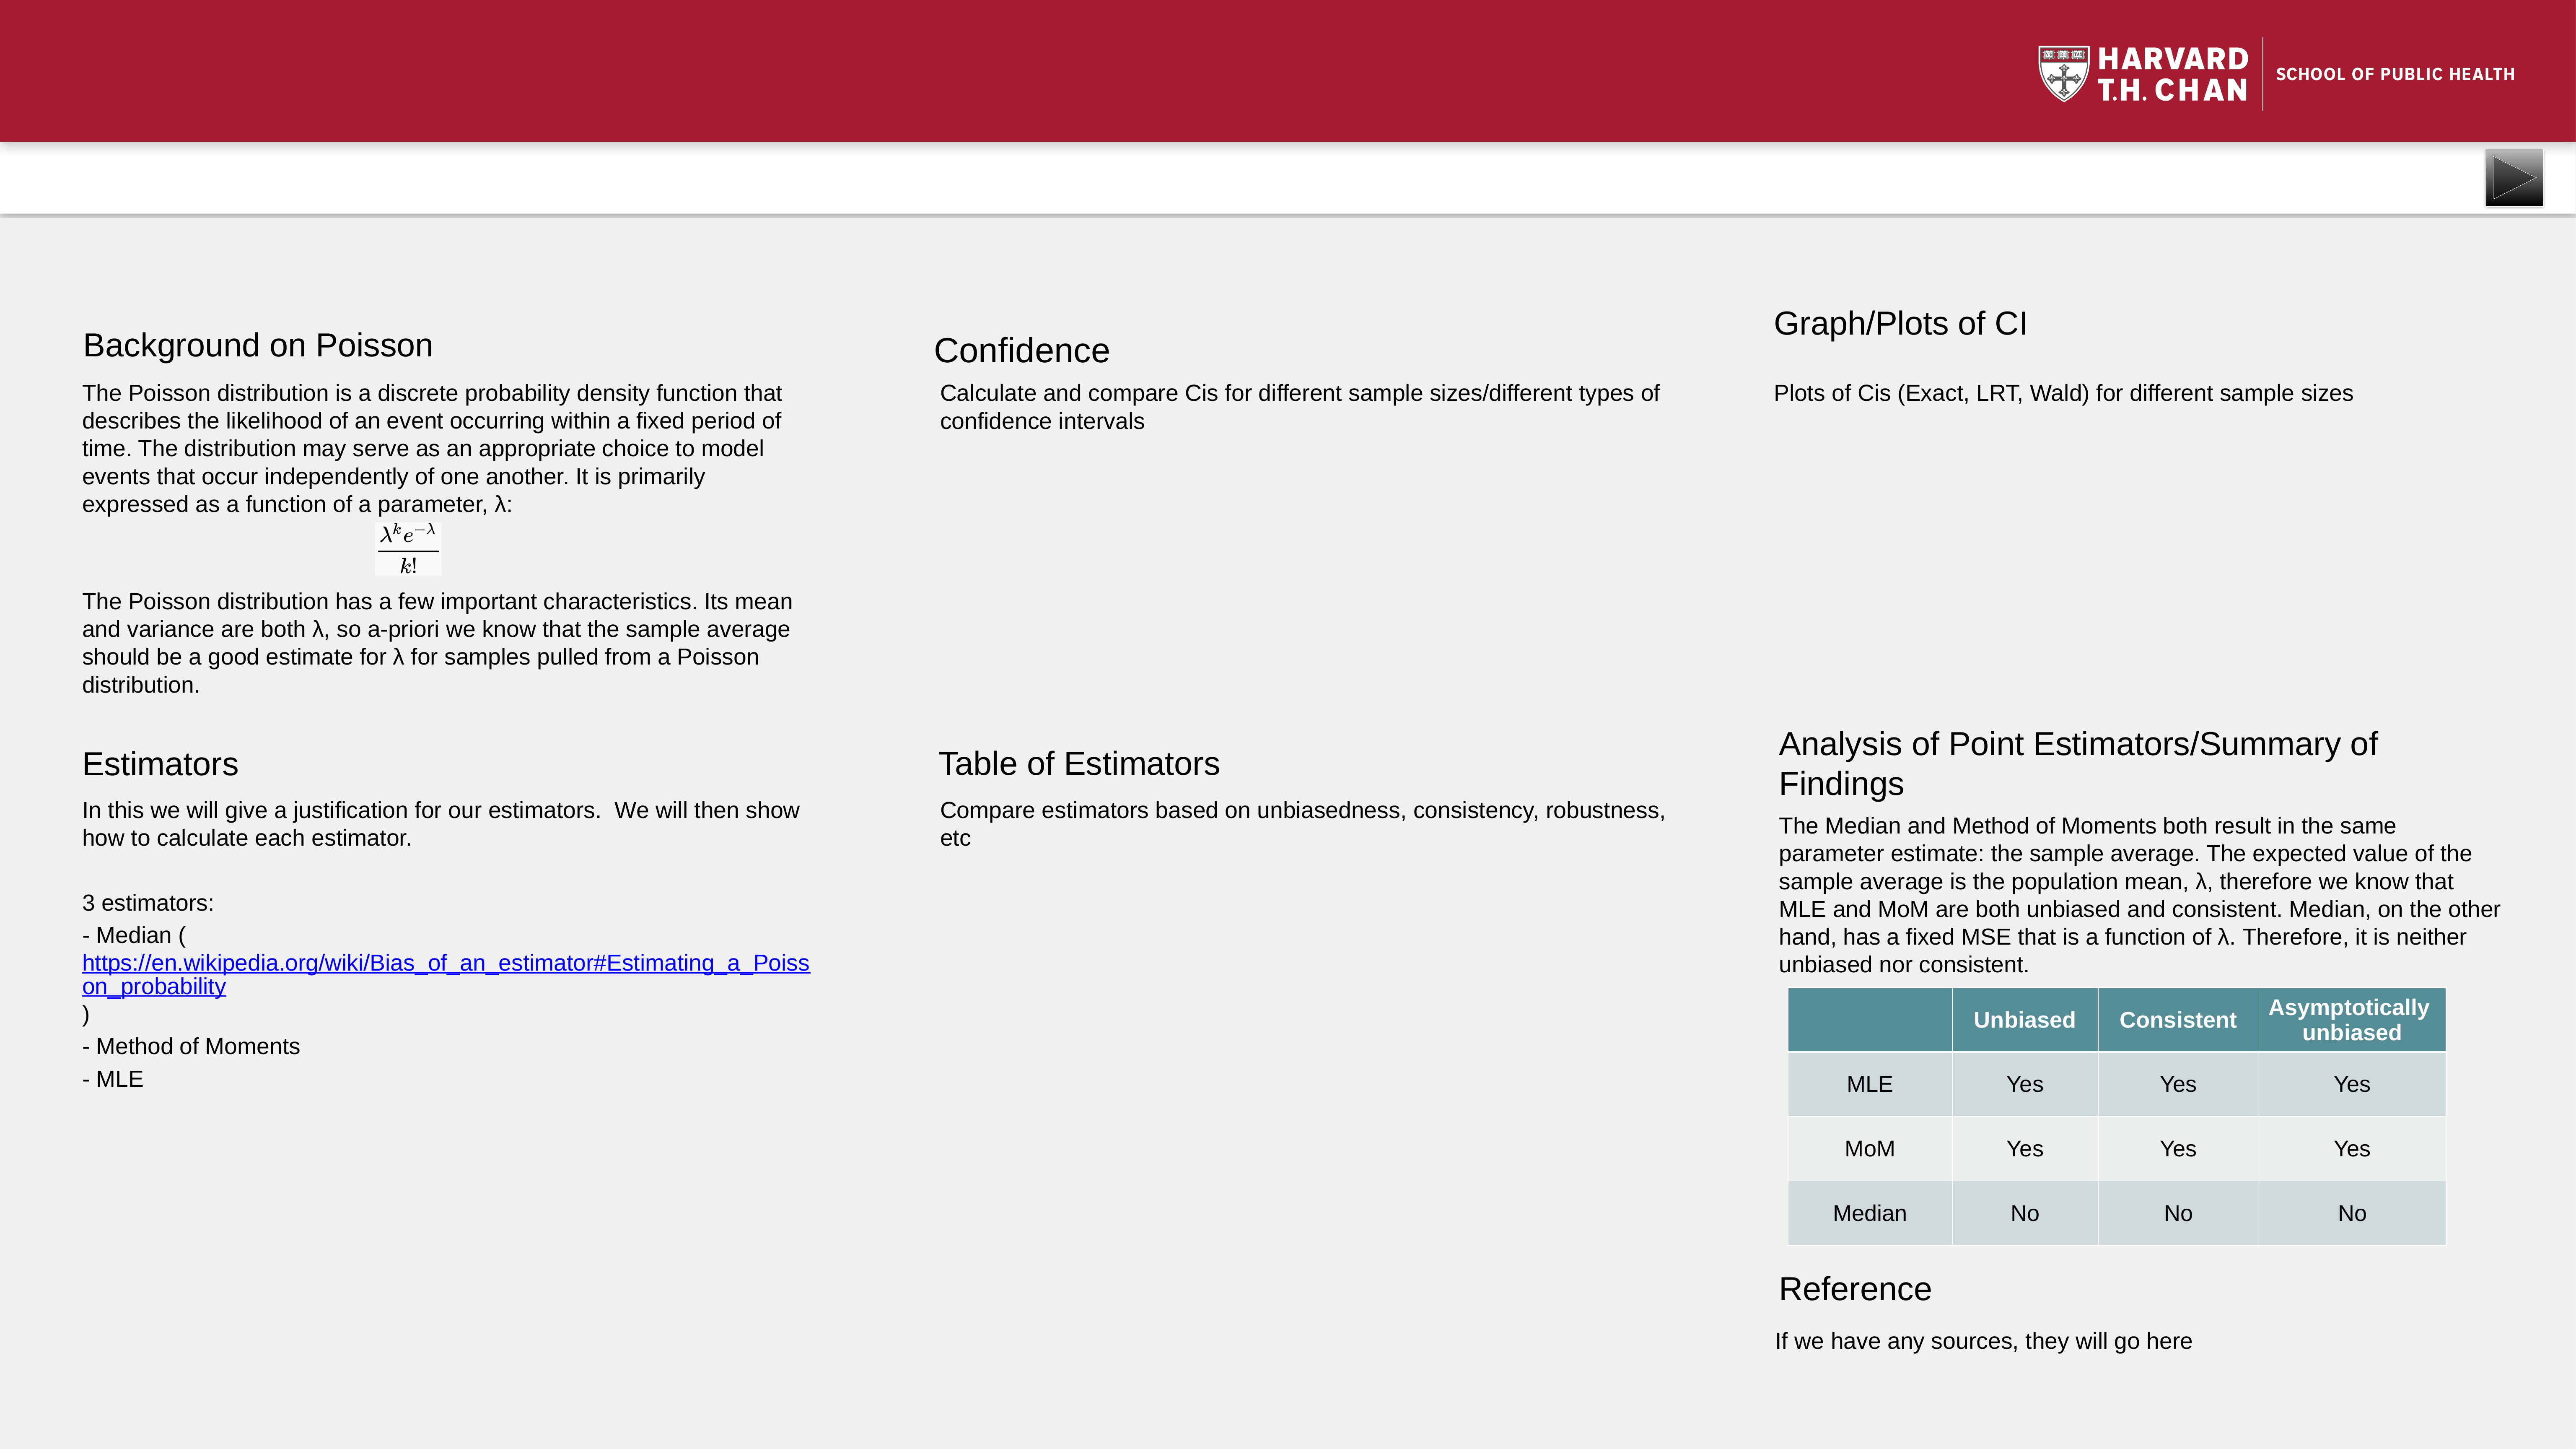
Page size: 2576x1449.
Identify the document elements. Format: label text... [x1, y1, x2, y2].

text_box [2486, 149, 2544, 207]
list Plots of Cis (Exact, LRT, Wald) for different sample sizes [1755, 374, 2509, 691]
text_box The Median and Method of Moments both result in the same parameter estimate: the sample average. The expected value of the sample average is the population mean, λ, therefore we know that MLE and MoM are both unbiased and consistent. Median, on the other hand, has a fixed MSE that is a function of λ. Therefore, it is neither unbiased nor consistent. [1760, 808, 2515, 1402]
text_box Confidence [928, 325, 1653, 373]
list Analysis of Point Estimators/Summary of Findings [1760, 732, 2515, 792]
list If we have any sources, they will go here [1756, 1322, 2511, 1449]
list Graph/Plots of CI [1755, 315, 2509, 374]
list In this we will give a justification for our estimators. We will then show how to calculate each estimator. 3 estimators: - Median (https://en.wikipedia.org/wiki/Bias_of_an_estimator#Estimating_a_Poisson_probability) - Method of Moments - MLE [63, 792, 818, 1387]
picture [375, 522, 442, 576]
text_box Compare estimators based on unbiasedness, consistency, robustness, etc [921, 792, 1676, 1387]
text_box Calculate and compare Cis for different sample sizes/different types of confidence intervals [921, 374, 1676, 730]
text_box Table of Estimators [932, 738, 1657, 785]
list Background on Poisson [64, 314, 819, 373]
list Estimators [63, 732, 818, 792]
list The Poisson distribution is a discrete probability density function that describes the likelihood of an event occurring within a fixed period of time. The distribution may serve as an appropriate choice to model events that occur independently of one another. It is primarily expressed as a function of a parameter, λ: The Poisson distribution has a few important characteristics. Its mean and variance are both λ, so a-priori we know that the sample average should be a good estimate for λ for samples pulled from a Poisson distribution. [63, 374, 818, 730]
picture [2038, 37, 2514, 111]
